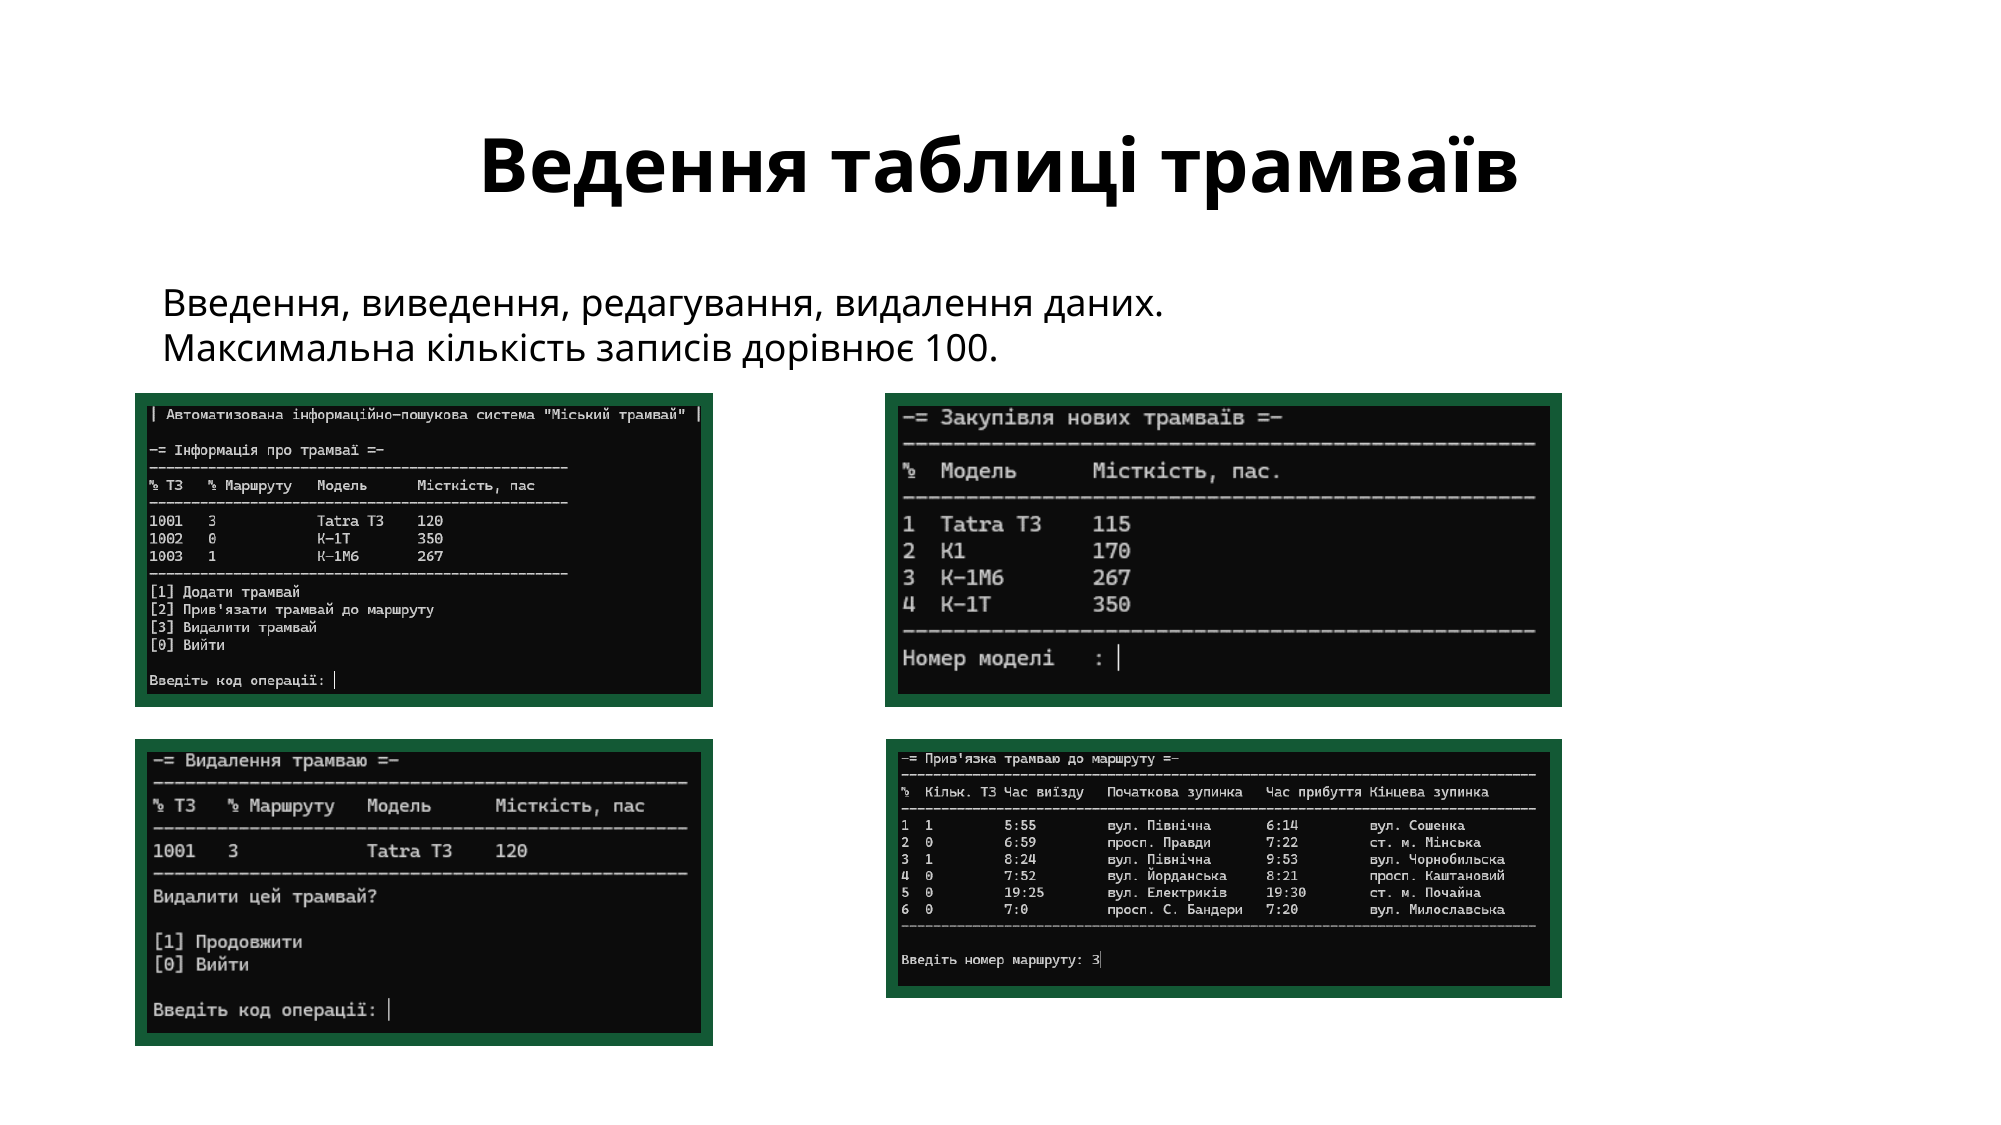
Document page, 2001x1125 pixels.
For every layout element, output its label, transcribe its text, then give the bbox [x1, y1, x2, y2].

picture [147, 405, 701, 695]
picture [897, 405, 1550, 695]
title Ведення таблиці трамваїв [137, 59, 1863, 278]
picture [147, 751, 701, 1034]
picture [898, 751, 1550, 986]
text_box Введення, виведення, редагування, видалення даних. Максимальна кількість записів дорівнює 100. [147, 271, 1861, 377]
